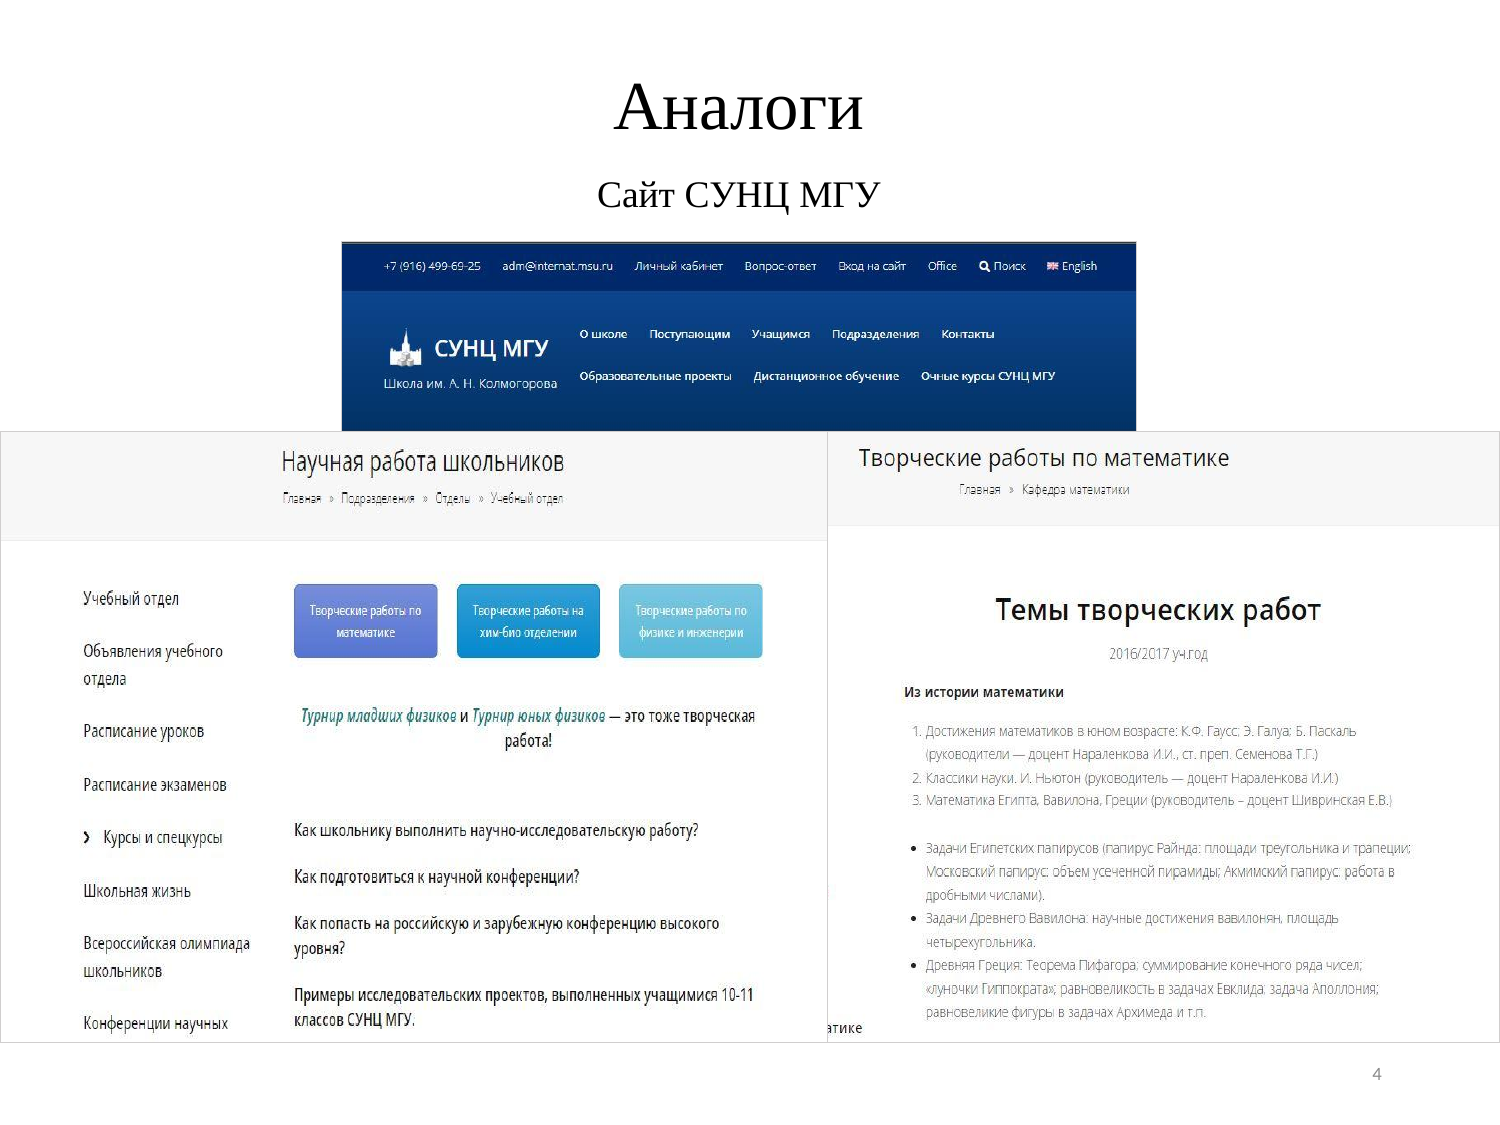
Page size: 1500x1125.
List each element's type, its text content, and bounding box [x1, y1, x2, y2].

title Аналоги [92, 10, 1386, 206]
text_box Сайт СУНЦ МГУ [582, 162, 896, 223]
picture [0, 241, 1500, 1043]
slide_number 4 [1059, 1043, 1397, 1103]
